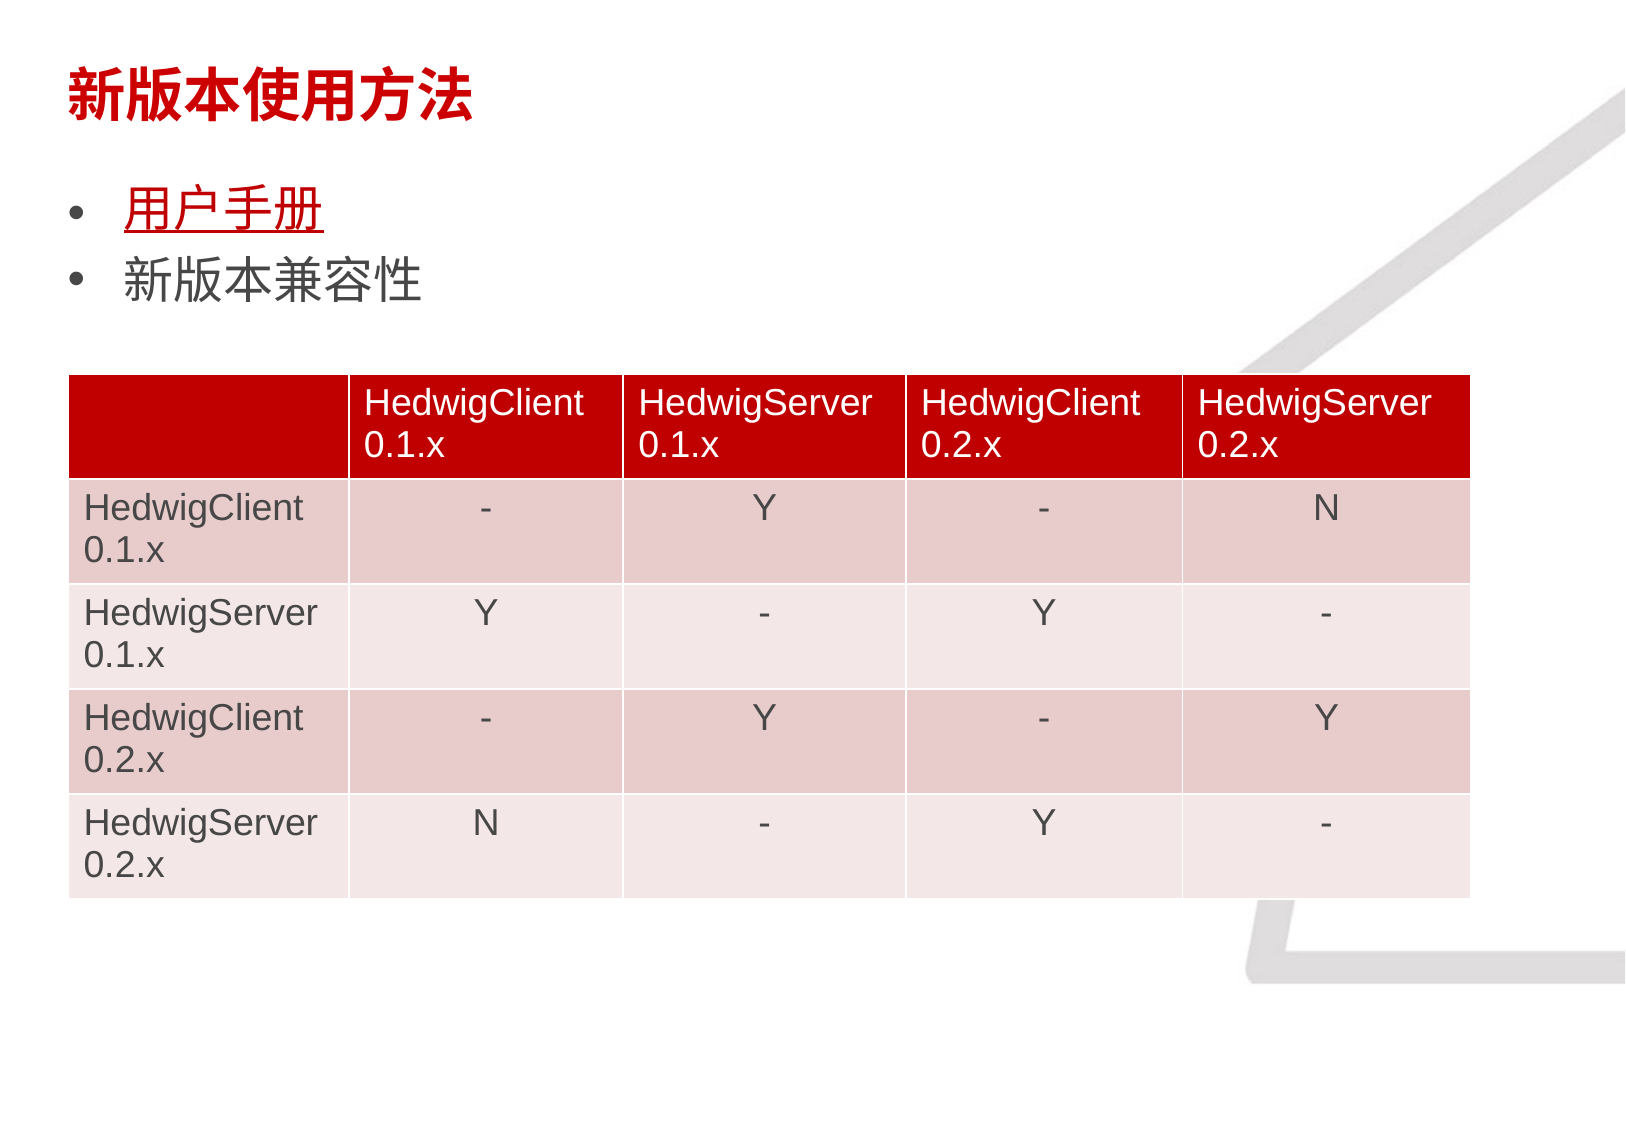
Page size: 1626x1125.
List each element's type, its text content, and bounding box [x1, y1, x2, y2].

table_cell HedwigClient 0.2.x [69, 690, 348, 793]
table_cell - [907, 690, 1182, 793]
table_cell N [350, 795, 622, 898]
table_cell - [350, 480, 622, 583]
table_header HedwigClient 0.2.x [907, 375, 1182, 478]
table_cell - [907, 480, 1182, 583]
table_header HedwigServer 0.1.x [624, 375, 905, 478]
table_cell - [624, 795, 905, 898]
table_cell Y [907, 585, 1182, 688]
text_box 用户手册 新版本兼容性 [52, 168, 866, 316]
list 新版本使用方法 [52, 50, 1224, 155]
picture [0, 0, 1626, 1125]
table_cell - [1183, 795, 1470, 898]
table_cell Y [624, 480, 905, 583]
table_header HedwigClient 0.1.x [350, 375, 622, 478]
table_cell N [1183, 480, 1470, 583]
table_cell Y [1183, 690, 1470, 793]
table_cell - [624, 585, 905, 688]
table_cell - [1183, 585, 1470, 688]
table_cell Y [350, 585, 622, 688]
table_cell - [350, 690, 622, 793]
table_header [69, 375, 348, 478]
table_cell Y [624, 690, 905, 793]
table_cell HedwigServer 0.2.x [69, 795, 348, 898]
table_cell Y [907, 795, 1182, 898]
table_header HedwigServer 0.2.x [1183, 375, 1470, 478]
table_cell HedwigClient 0.1.x [69, 480, 348, 583]
table_cell HedwigServer 0.1.x [69, 585, 348, 688]
